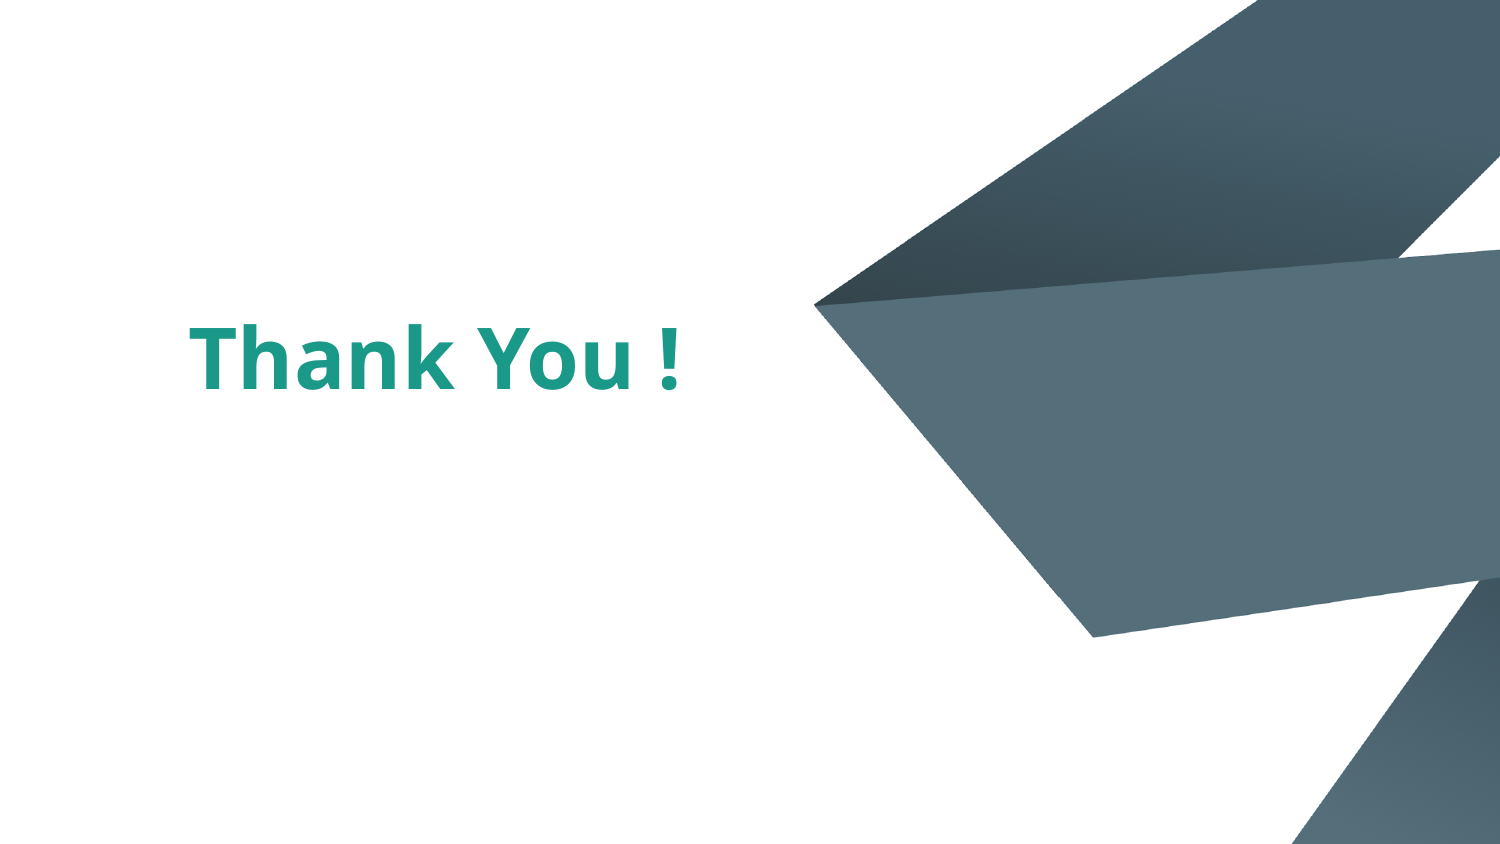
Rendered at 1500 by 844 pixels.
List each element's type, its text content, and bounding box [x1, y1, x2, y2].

title Thank You ! [173, 269, 841, 441]
picture [0, 0, 1500, 844]
